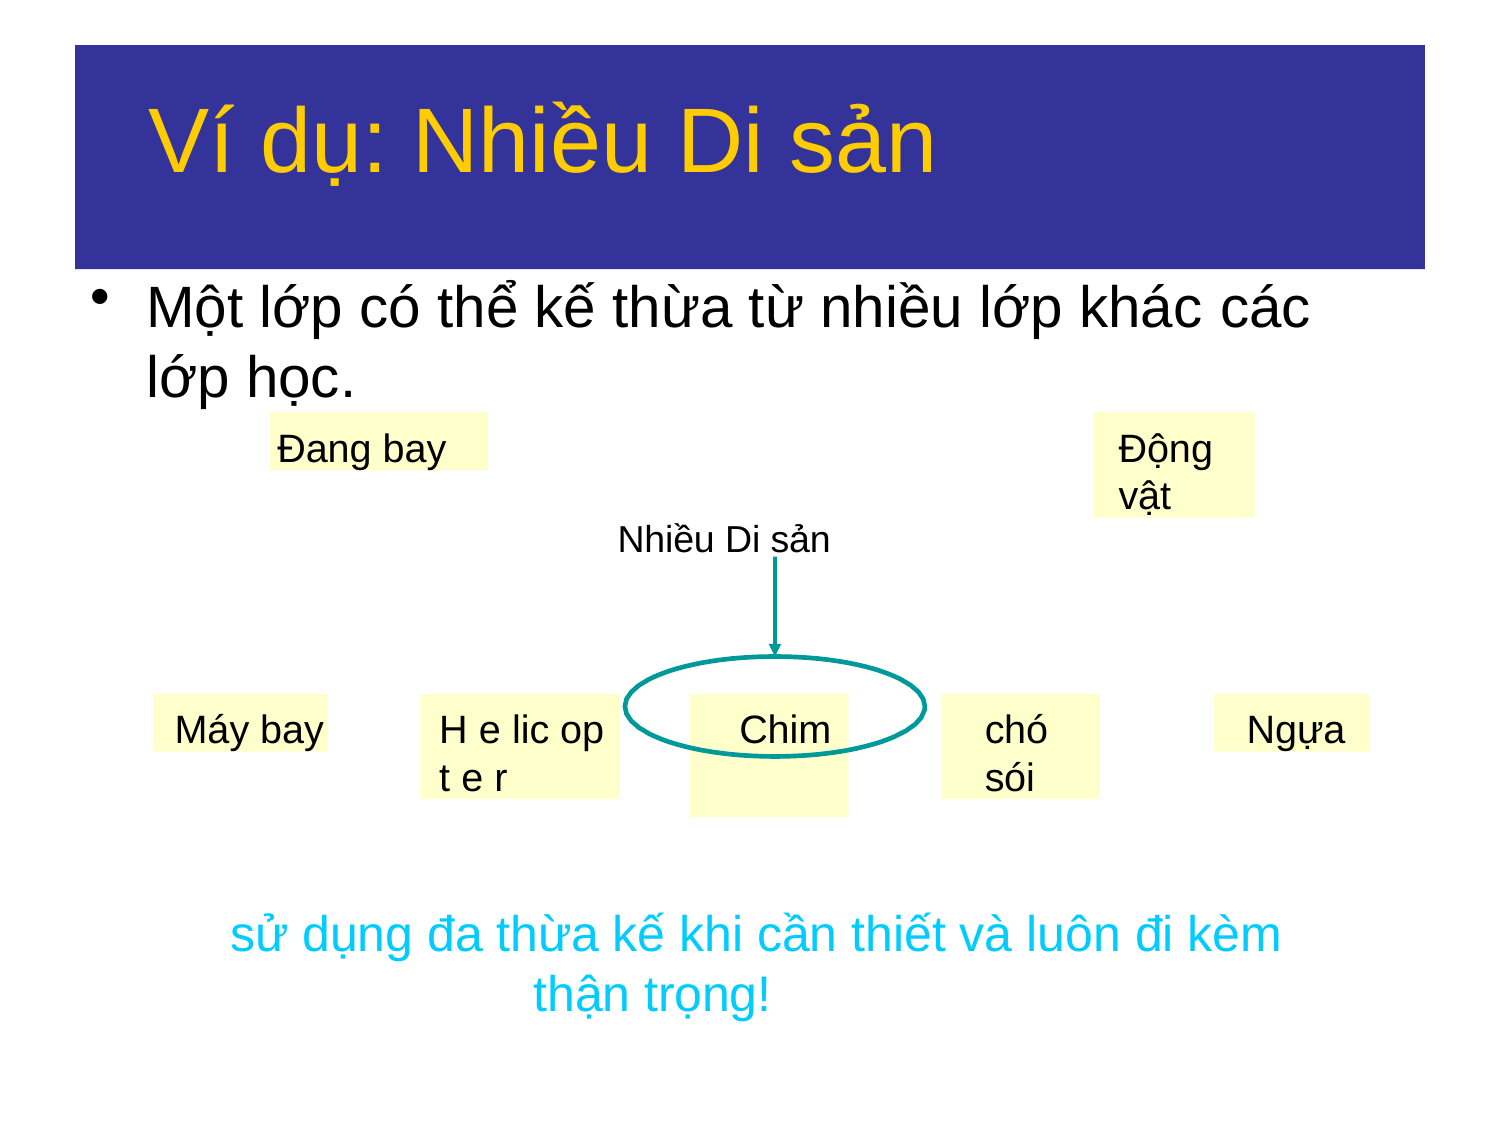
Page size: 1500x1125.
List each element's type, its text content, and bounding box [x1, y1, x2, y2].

text_box H e lic op t e r [420, 694, 620, 800]
text_box [768, 556, 782, 657]
text_box [690, 752, 849, 817]
text_box Một lớp có thể kế thừa từ nhiều lớp khác các lớp học. [87, 270, 1337, 409]
title Ví dụ: Nhiều Di sản [75, 45, 1425, 270]
text_box Nhiều Di sản [615, 512, 945, 560]
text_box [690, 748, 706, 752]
text_box sử dụng đa thừa kế khi cần thiết và luôn đi kèm thận trọng! [228, 899, 1285, 1022]
text_box Máy bay [152, 694, 328, 752]
text_box Đang bay [270, 412, 489, 471]
text_box chó sói [941, 694, 1100, 800]
text_box Ngựa [1213, 694, 1370, 752]
text_box [624, 656, 925, 757]
text_box Động vật [1093, 412, 1255, 518]
